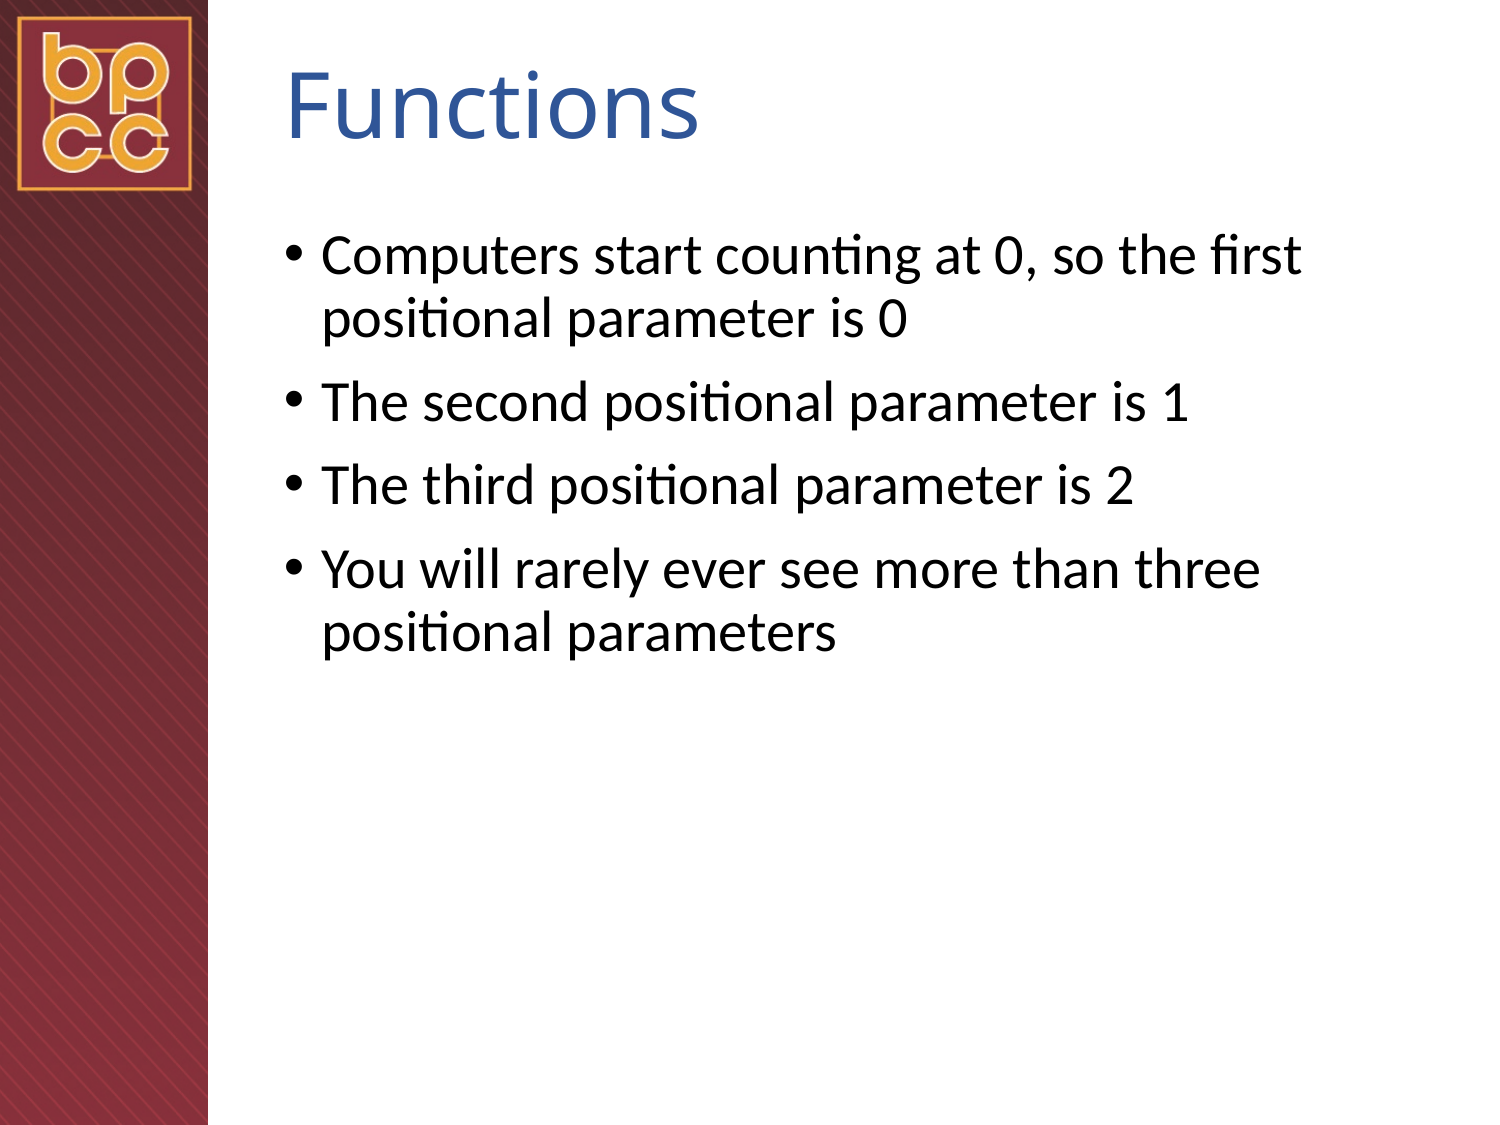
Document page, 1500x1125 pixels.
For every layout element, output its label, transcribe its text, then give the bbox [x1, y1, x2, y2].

picture [0, 0, 208, 1125]
title Functions [268, 24, 1397, 193]
list Computers start counting at 0, so the first positional parameter is 0 The second positional parameter is 1 The third positional parameter is 2 You will rarely ever see more than three positional parameters [268, 216, 1397, 1014]
